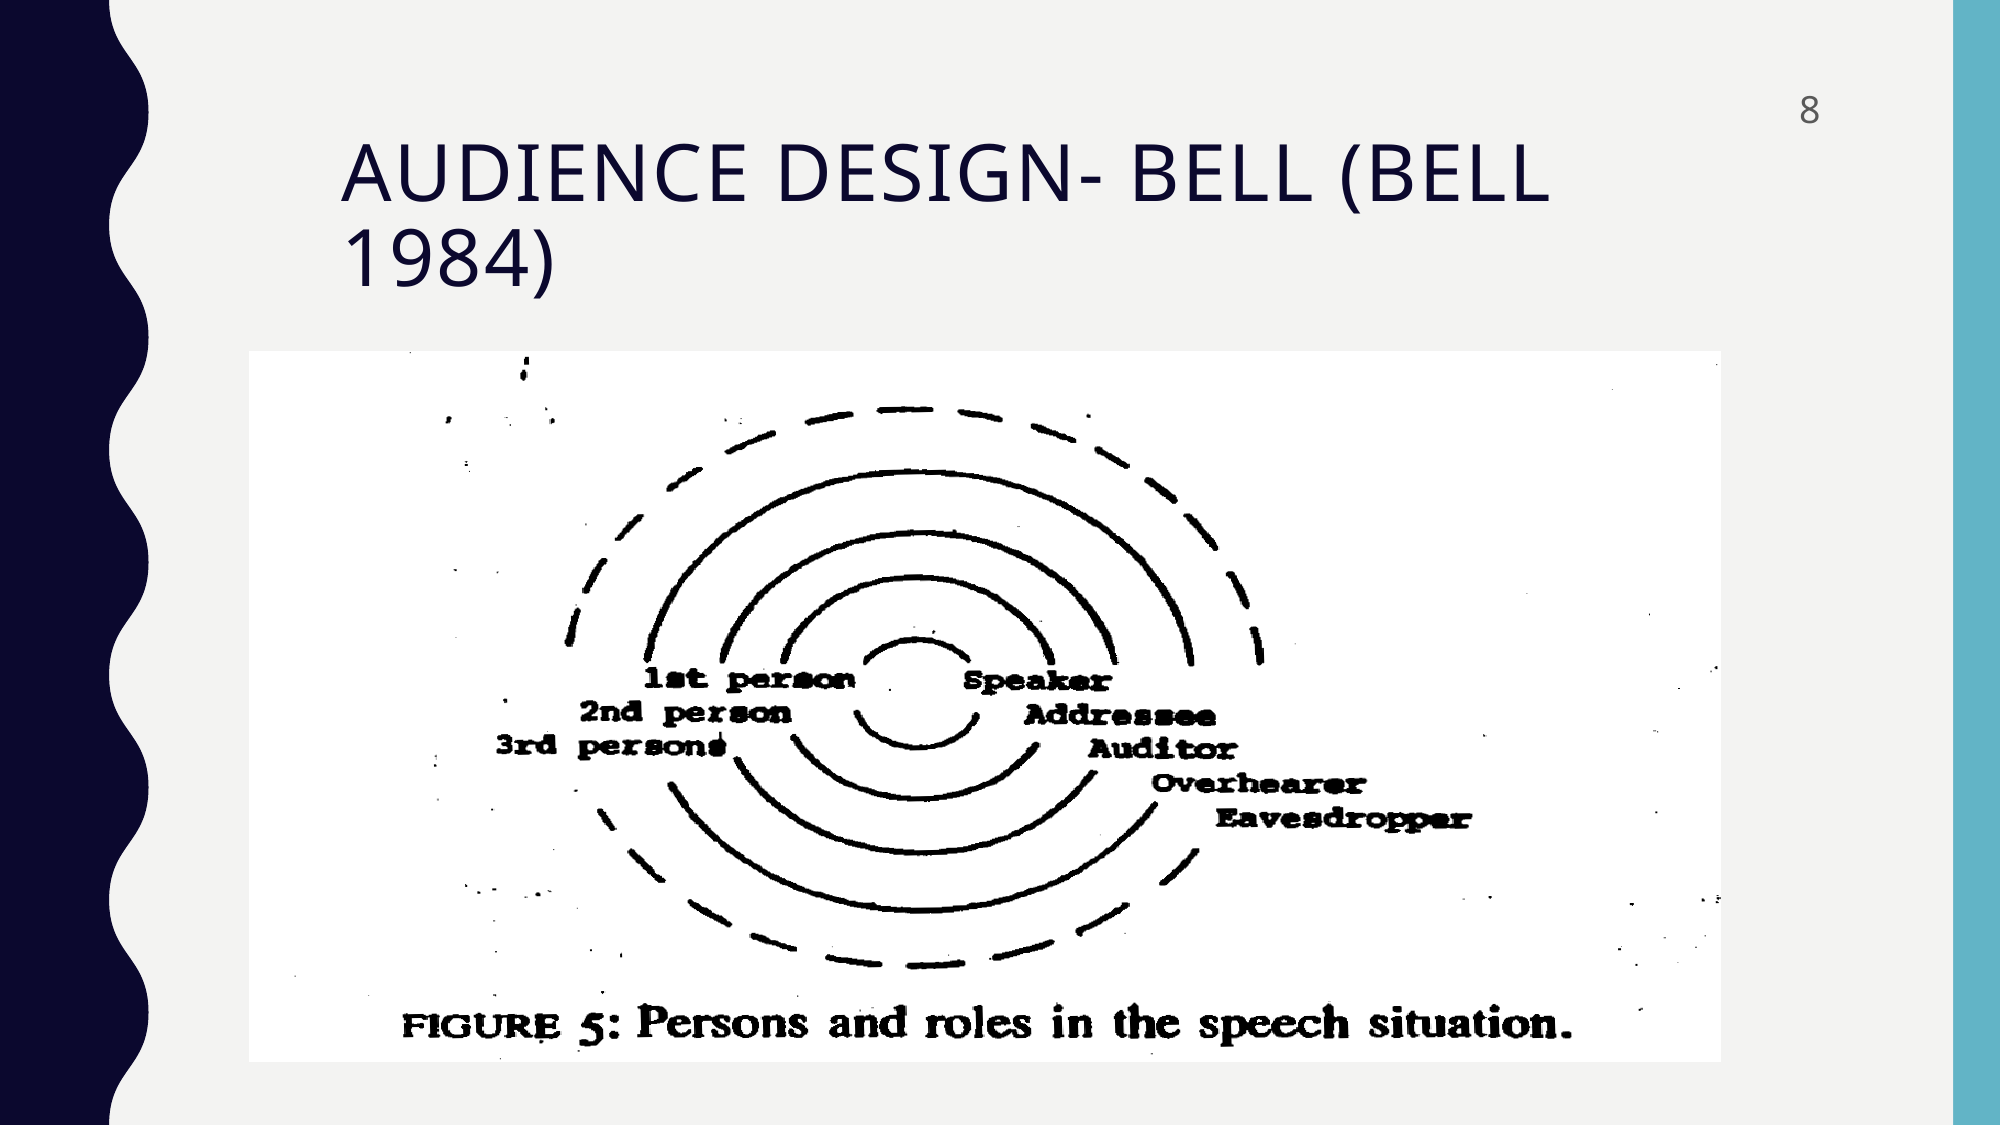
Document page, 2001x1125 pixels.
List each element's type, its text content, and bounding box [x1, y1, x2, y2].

title Audience Design- Bell (Bell 1984) [326, 125, 1677, 301]
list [249, 351, 1721, 1062]
slide_number 8 [1698, 48, 1836, 175]
